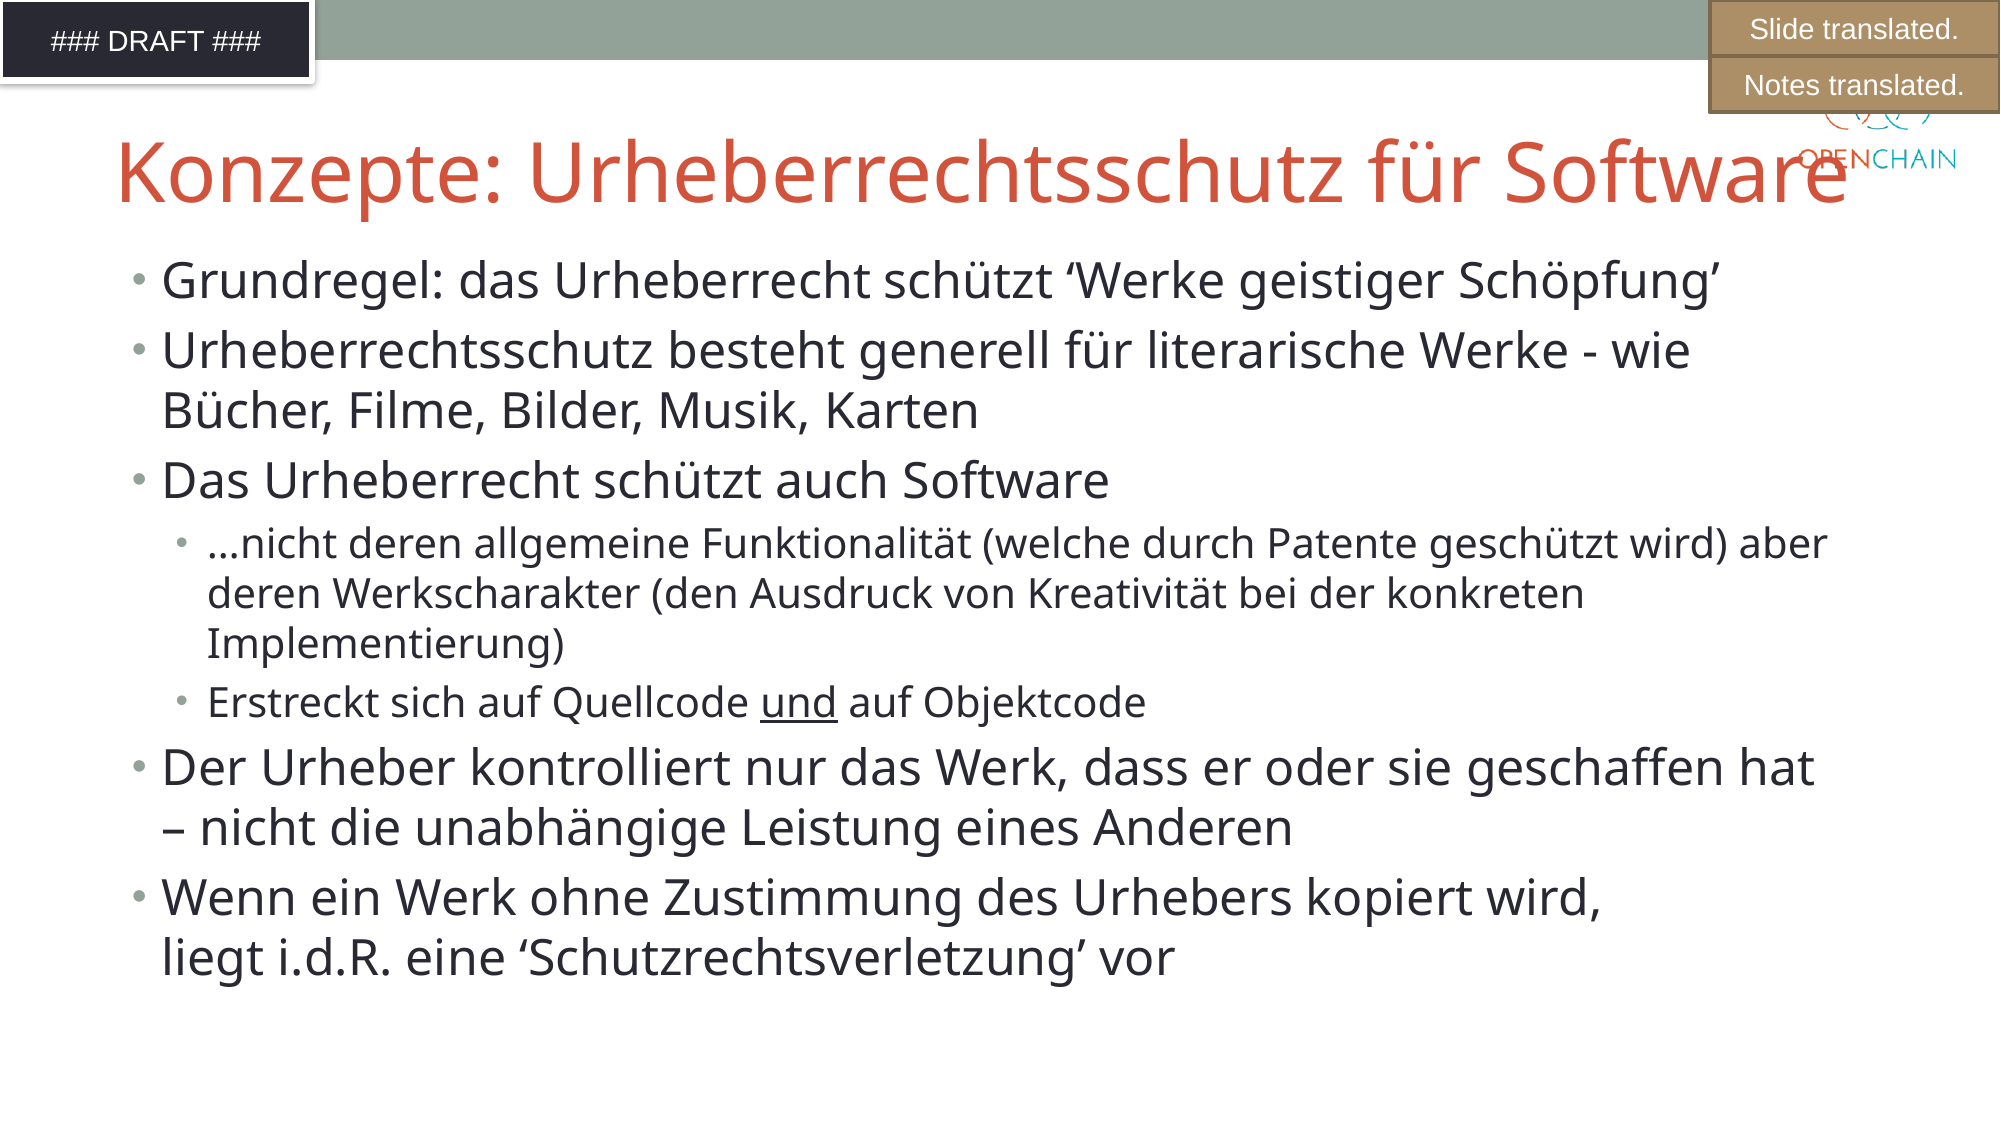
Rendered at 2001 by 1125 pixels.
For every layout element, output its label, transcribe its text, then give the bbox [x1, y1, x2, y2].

picture [1900, 114, 1955, 169]
text_box Slide translated. [1708, 0, 2000, 54]
list Grundregel: das Urheberrecht schützt ‘Werke geistiger Schöpfung’ Urheberrechtsschutz besteht generell für literarische Werke - wie Bücher, Filme, Bilder, Musik, Karten Das Urheberrecht schützt auch Software …nicht deren allgemeine Funktionalität (welche durch Patente geschützt wird) aber deren Werkscharakter (den Ausdruck von Kreativität bei der konkreten Implementierung) Erstreckt sich auf Quellcode und auf Objektcode Der Urheber kontrolliert nur das Werk, dass er oder sie geschaffen hat – nicht die unabhängige Leistung eines Anderen Wenn ein Werk ohne Zustimmung des Urhebers kopiert wird, liegt i.d.R. eine ‘Schutzrechtsverletzung’ vor [116, 241, 1863, 1061]
title Konzepte: Urheberrechtsschutz für Software [99, 87, 1900, 250]
text_box Notes translated. [1708, 54, 2000, 114]
